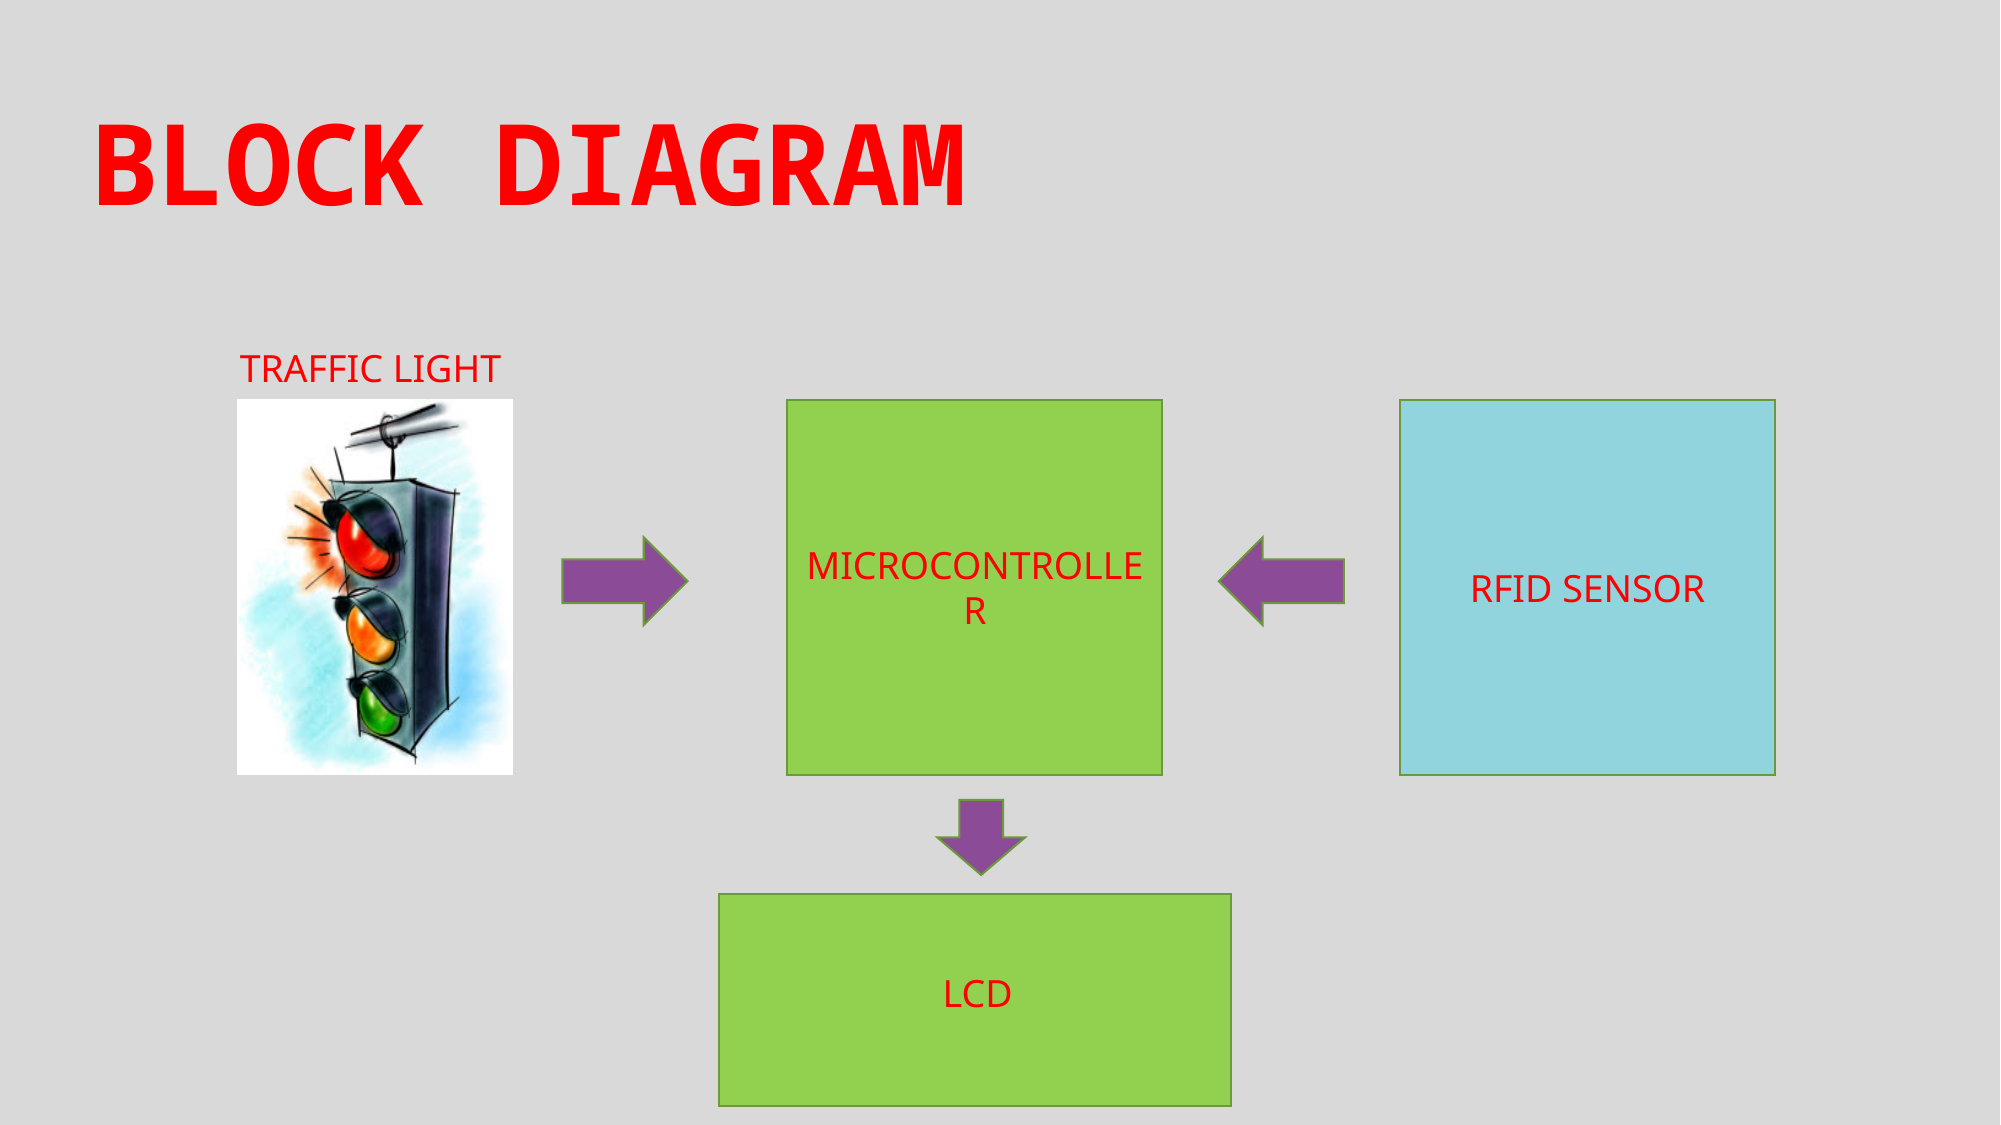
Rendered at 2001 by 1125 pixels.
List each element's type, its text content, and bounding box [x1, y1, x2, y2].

text_box TRAFFIC LIGHT [225, 337, 563, 398]
text_box MICROCONTROLLER [786, 399, 1163, 776]
text_box LCD [849, 962, 1113, 1023]
picture [237, 399, 513, 775]
title BLOCK DIAGRAM [75, 62, 1950, 238]
text_box RFID SENSOR [1399, 399, 1776, 776]
text_box [1217, 534, 1345, 628]
text_box [718, 893, 1232, 1107]
text_box [561, 534, 689, 628]
text_box [934, 798, 1028, 877]
